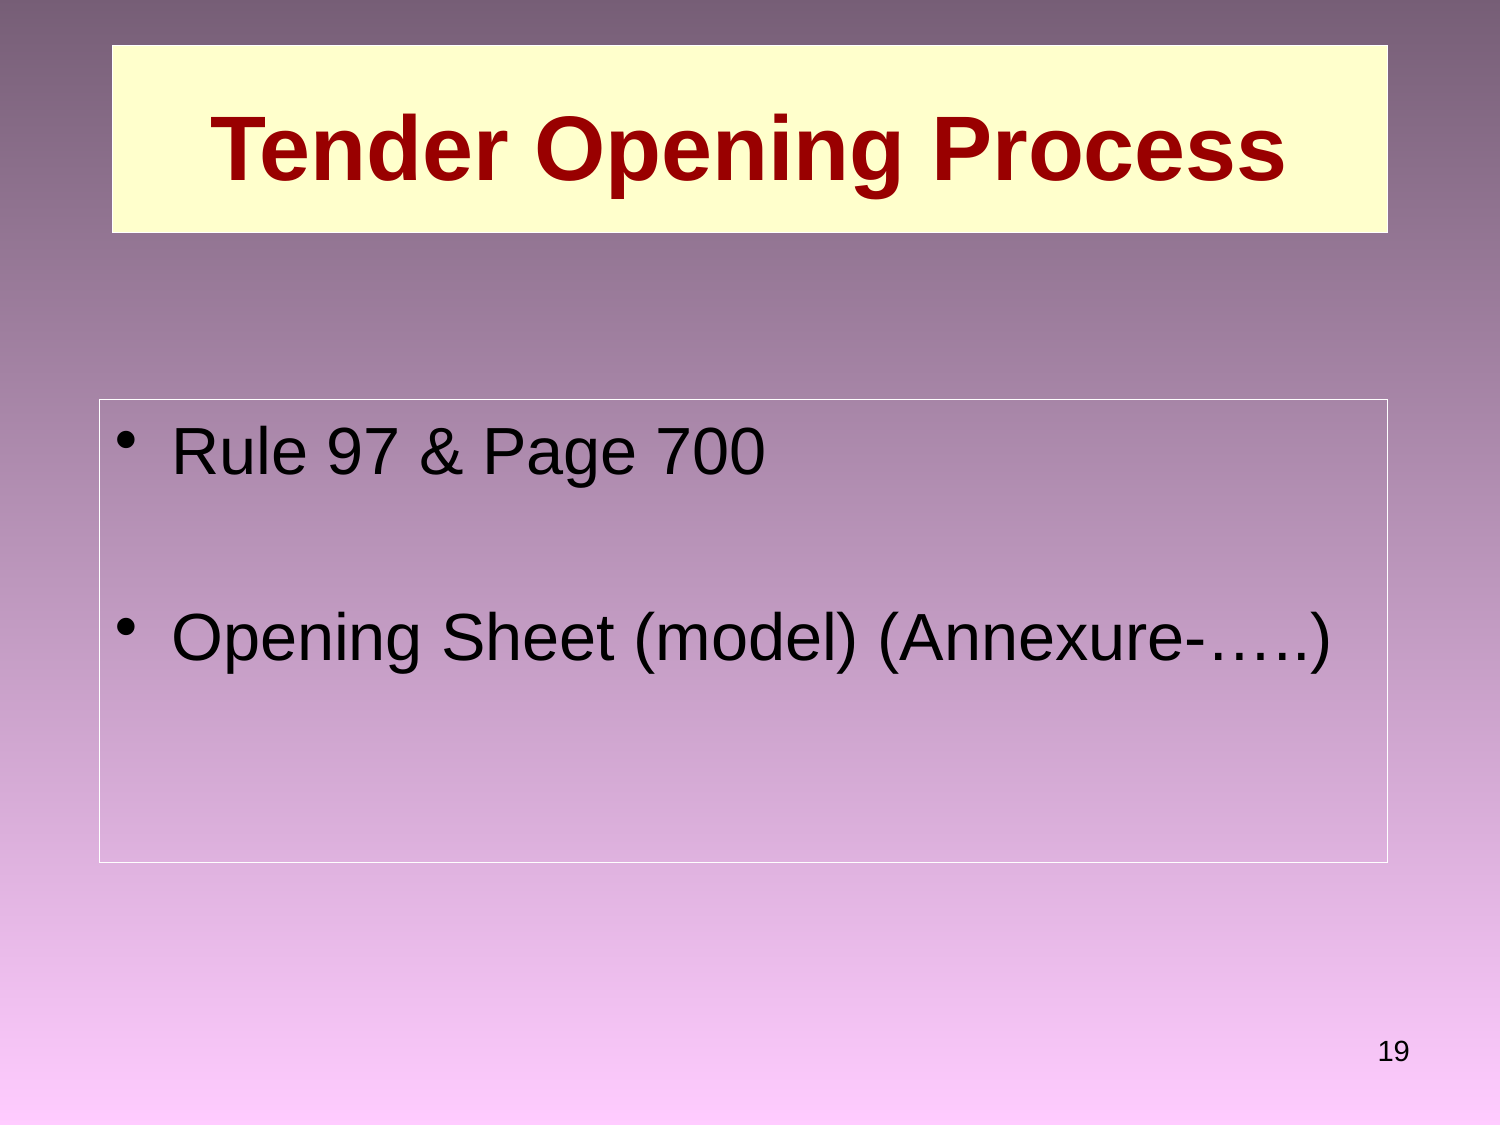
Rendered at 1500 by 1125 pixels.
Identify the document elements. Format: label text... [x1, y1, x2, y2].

list Rule 97 & Page 700 Opening Sheet (model) (Annexure-…..) [99, 399, 1388, 863]
title Tender Opening Process [112, 45, 1388, 233]
slide_number 19 [1074, 1024, 1425, 1103]
